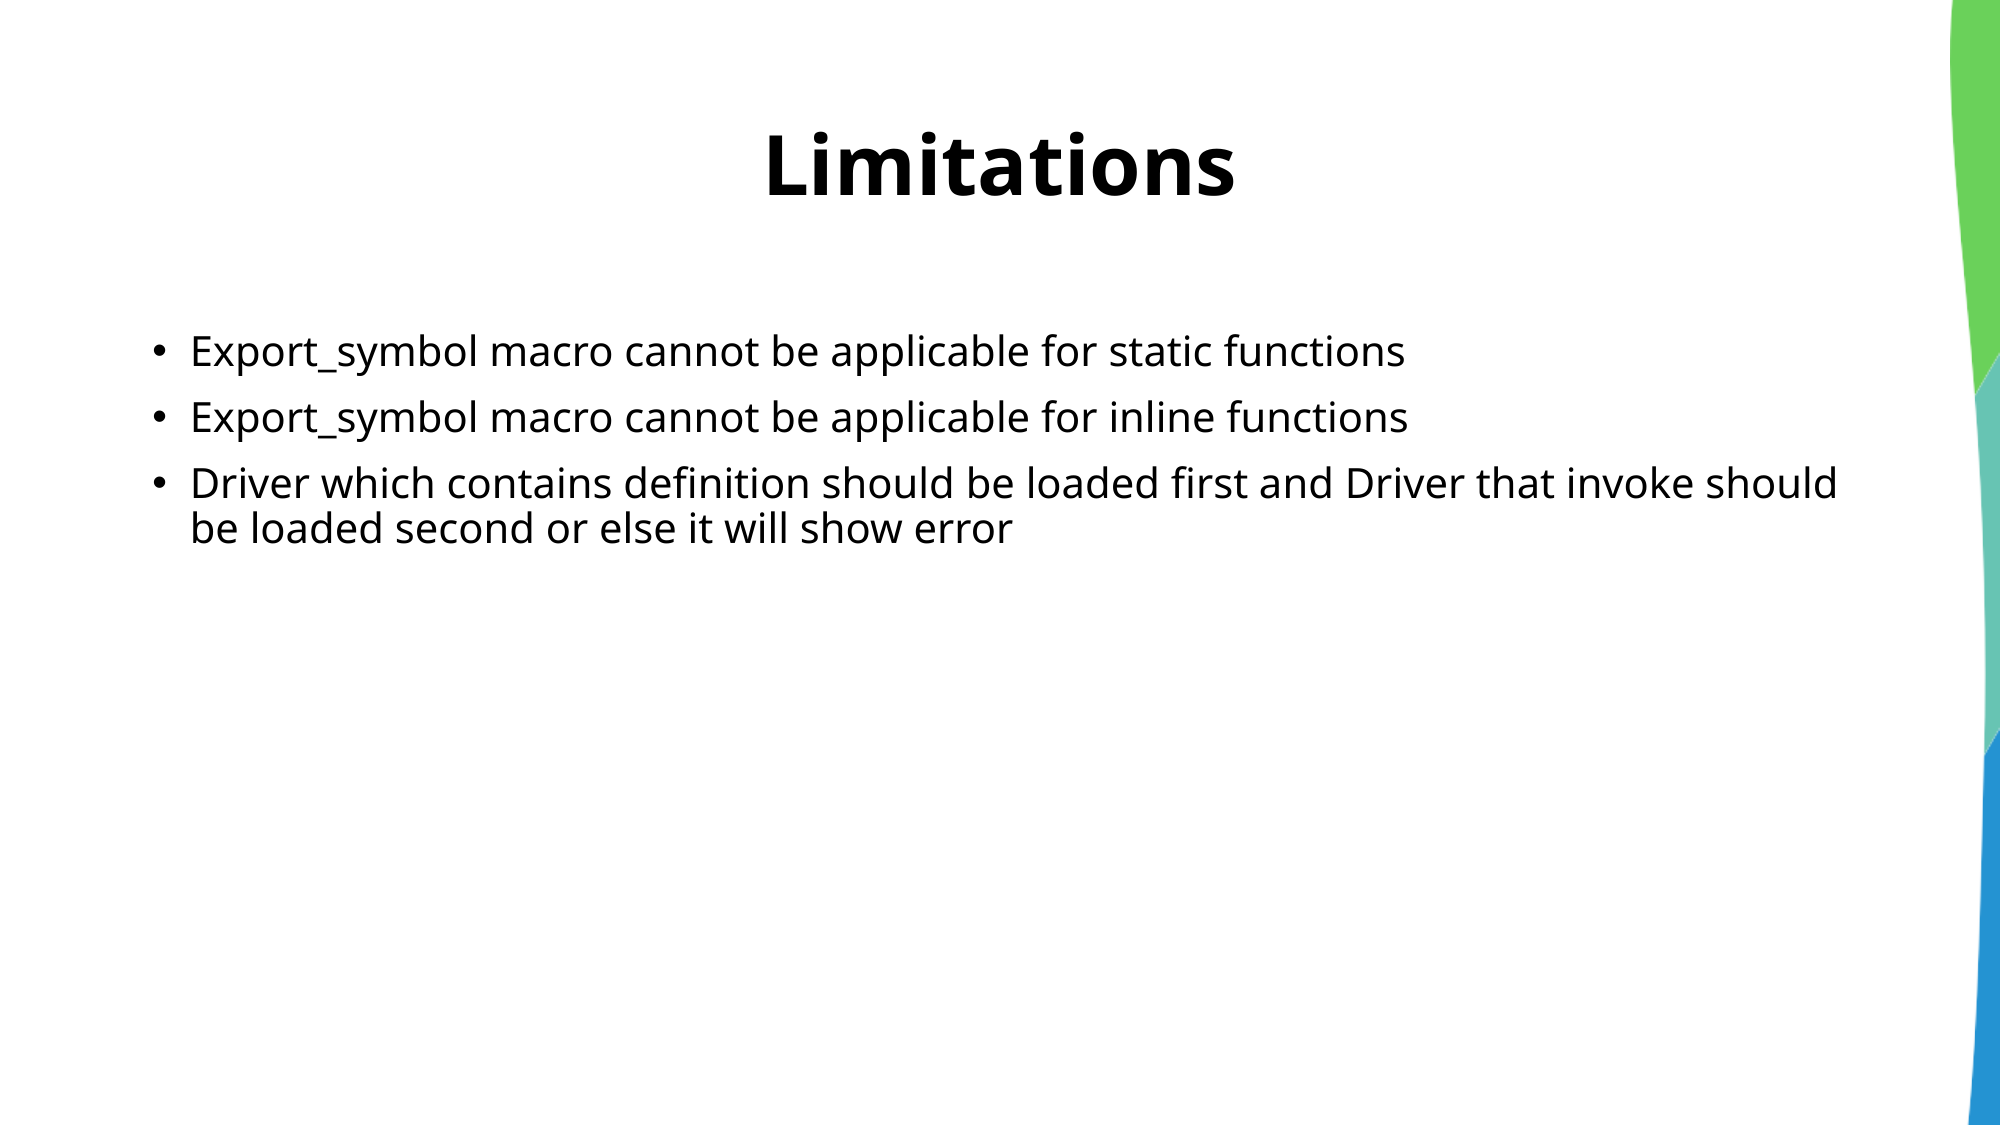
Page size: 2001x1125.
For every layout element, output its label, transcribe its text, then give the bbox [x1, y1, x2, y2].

title Limitations [137, 59, 1863, 278]
picture [1950, 0, 2000, 1125]
list Export_symbol macro cannot be applicable for static functions Export_symbol macro cannot be applicable for inline functions Driver which contains definition should be loaded first and Driver that invoke should be loaded second or else it will show error [137, 323, 1863, 1037]
